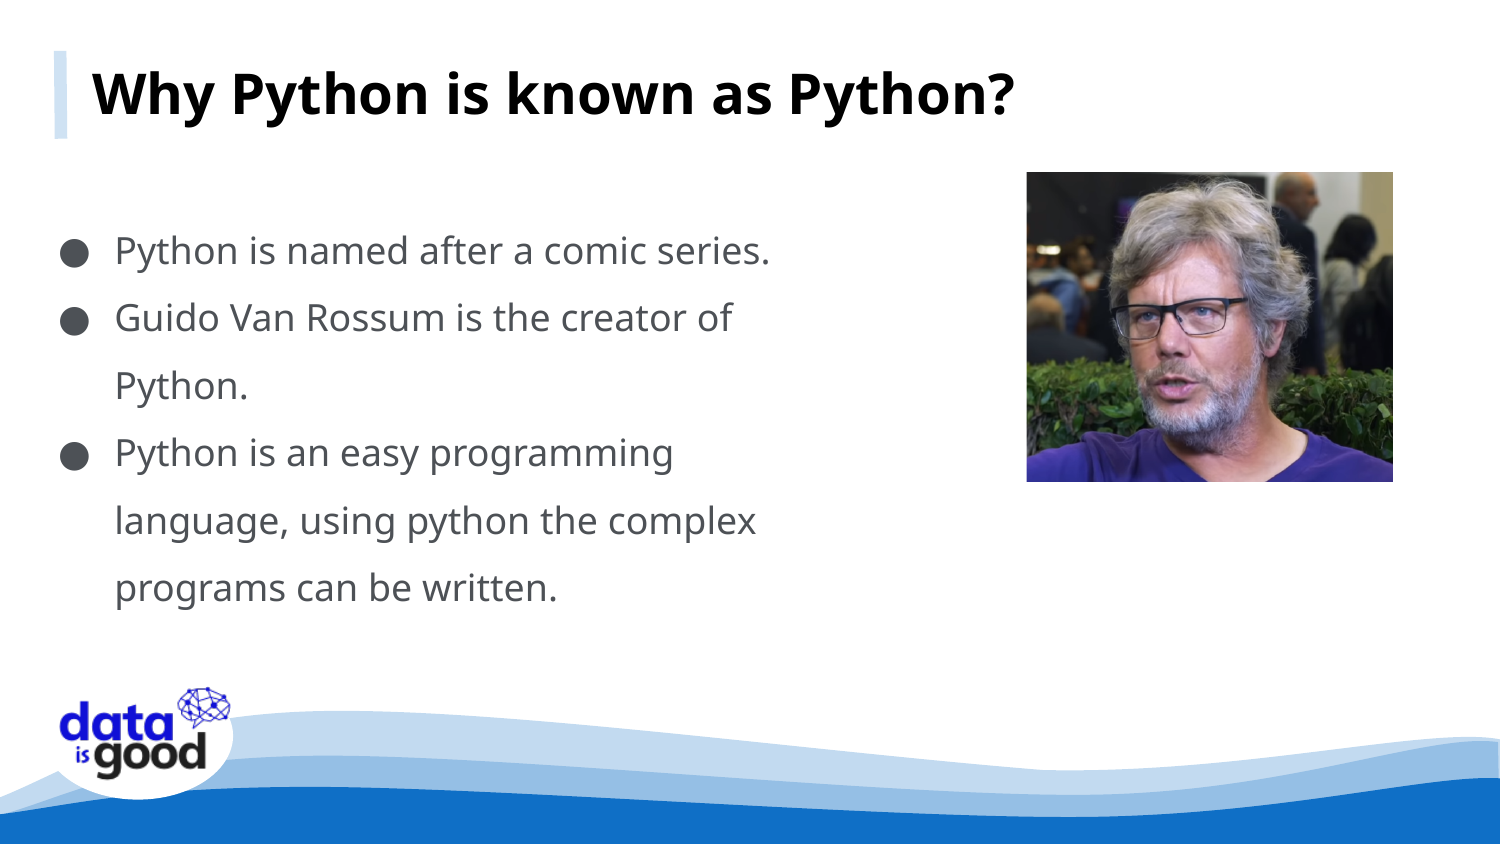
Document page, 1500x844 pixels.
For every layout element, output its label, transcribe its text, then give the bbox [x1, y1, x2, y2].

text_box Why Python is known as Python? [77, 43, 1226, 147]
picture [58, 685, 231, 804]
picture [1026, 172, 1394, 483]
text_box Python is named after a comic series. Guido Van Rossum is the creator of Python. Python is an easy programming language, using python the complex programs can be written. [24, 189, 871, 379]
